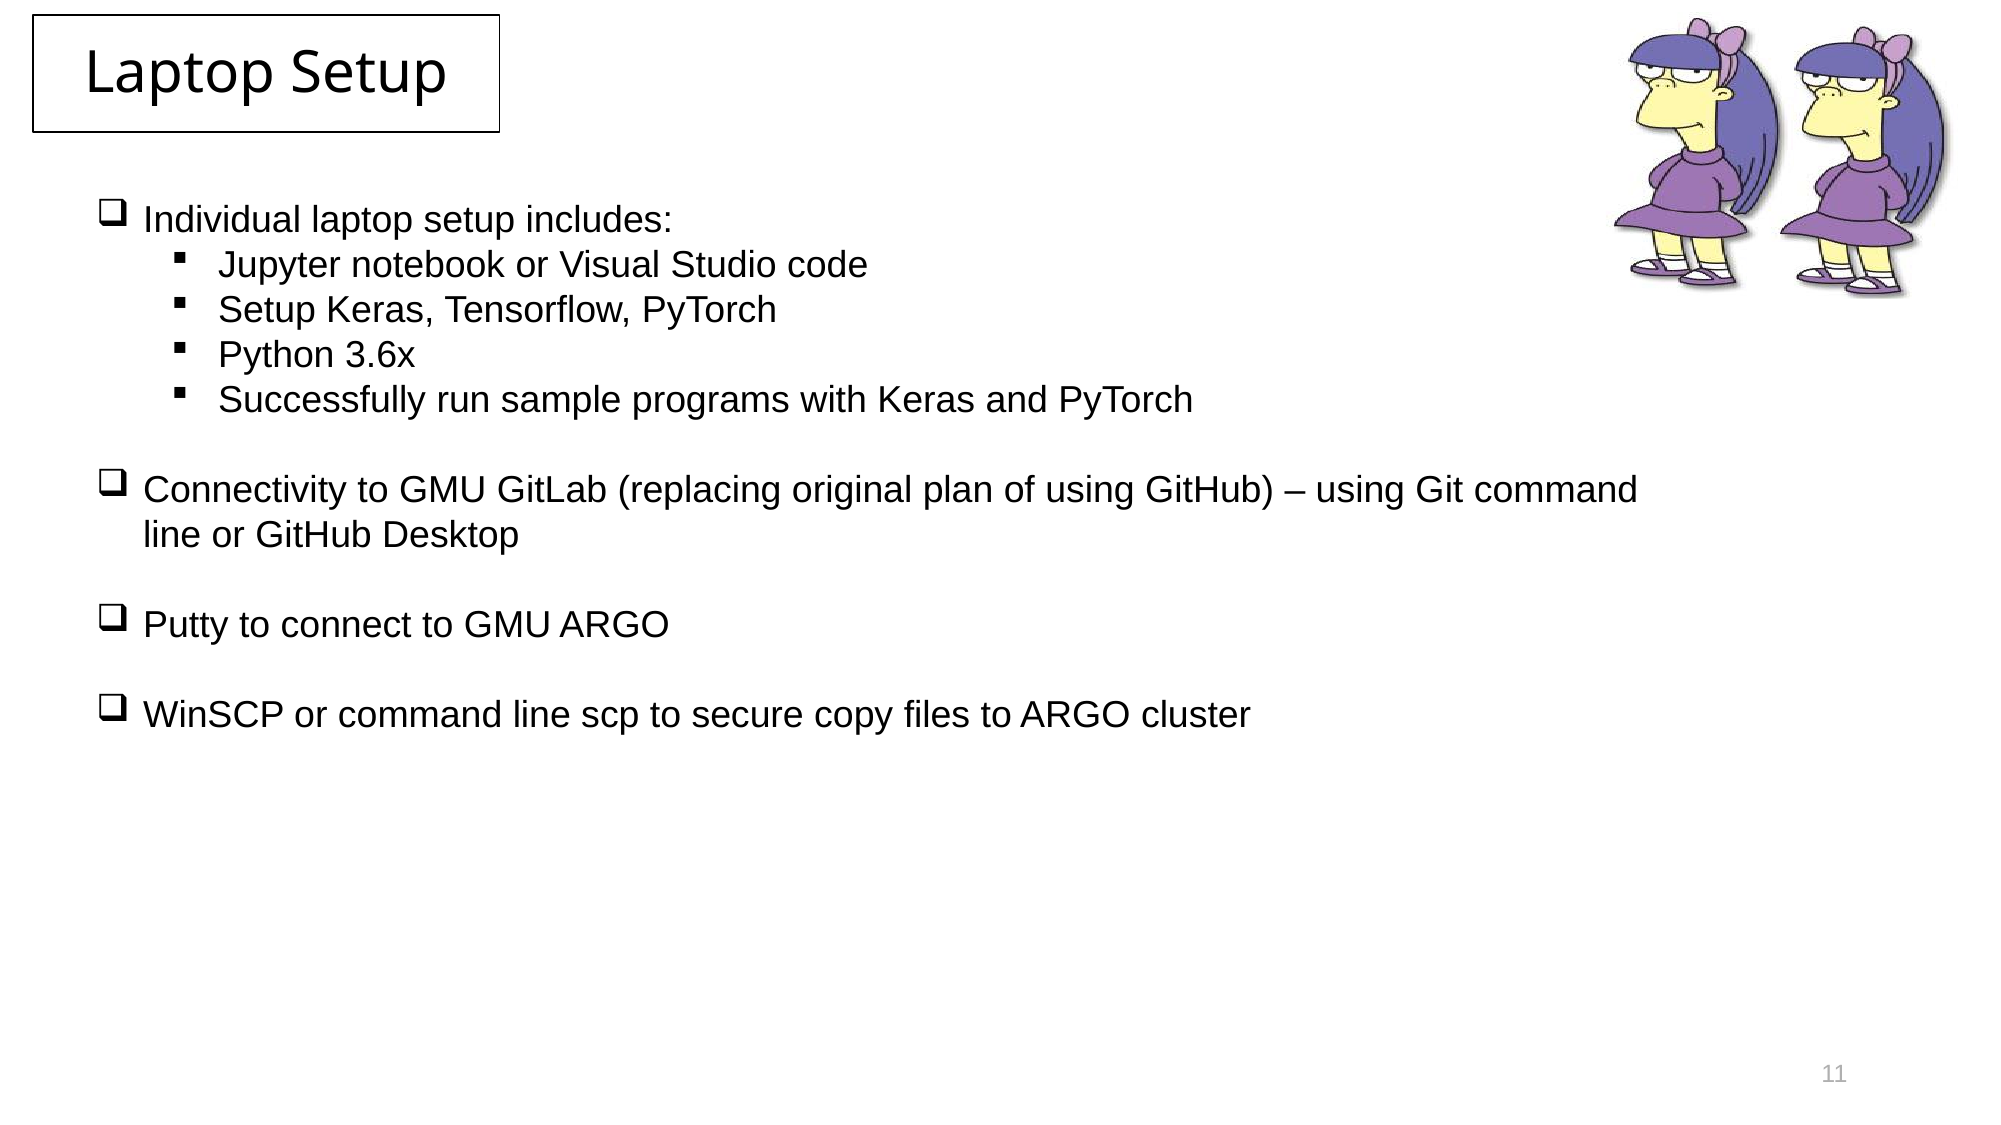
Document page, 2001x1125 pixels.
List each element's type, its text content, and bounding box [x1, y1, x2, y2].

slide_number 11 [1412, 1042, 1863, 1103]
text_box Individual laptop setup includes: Jupyter notebook or Visual Studio code Setup Keras, Tensorflow, PyTorch Python 3.6x Successfully run sample programs with Keras and PyTorch Connectivity to GMU GitLab (replacing original plan of using GitHub) – using Git command line or GitHub Desktop Putty to connect to GMU ARGO WinSCP or command line scp to secure copy files to ARGO cluster [81, 142, 1659, 827]
picture [1560, 12, 2000, 299]
text_box Laptop Setup [33, 15, 500, 133]
